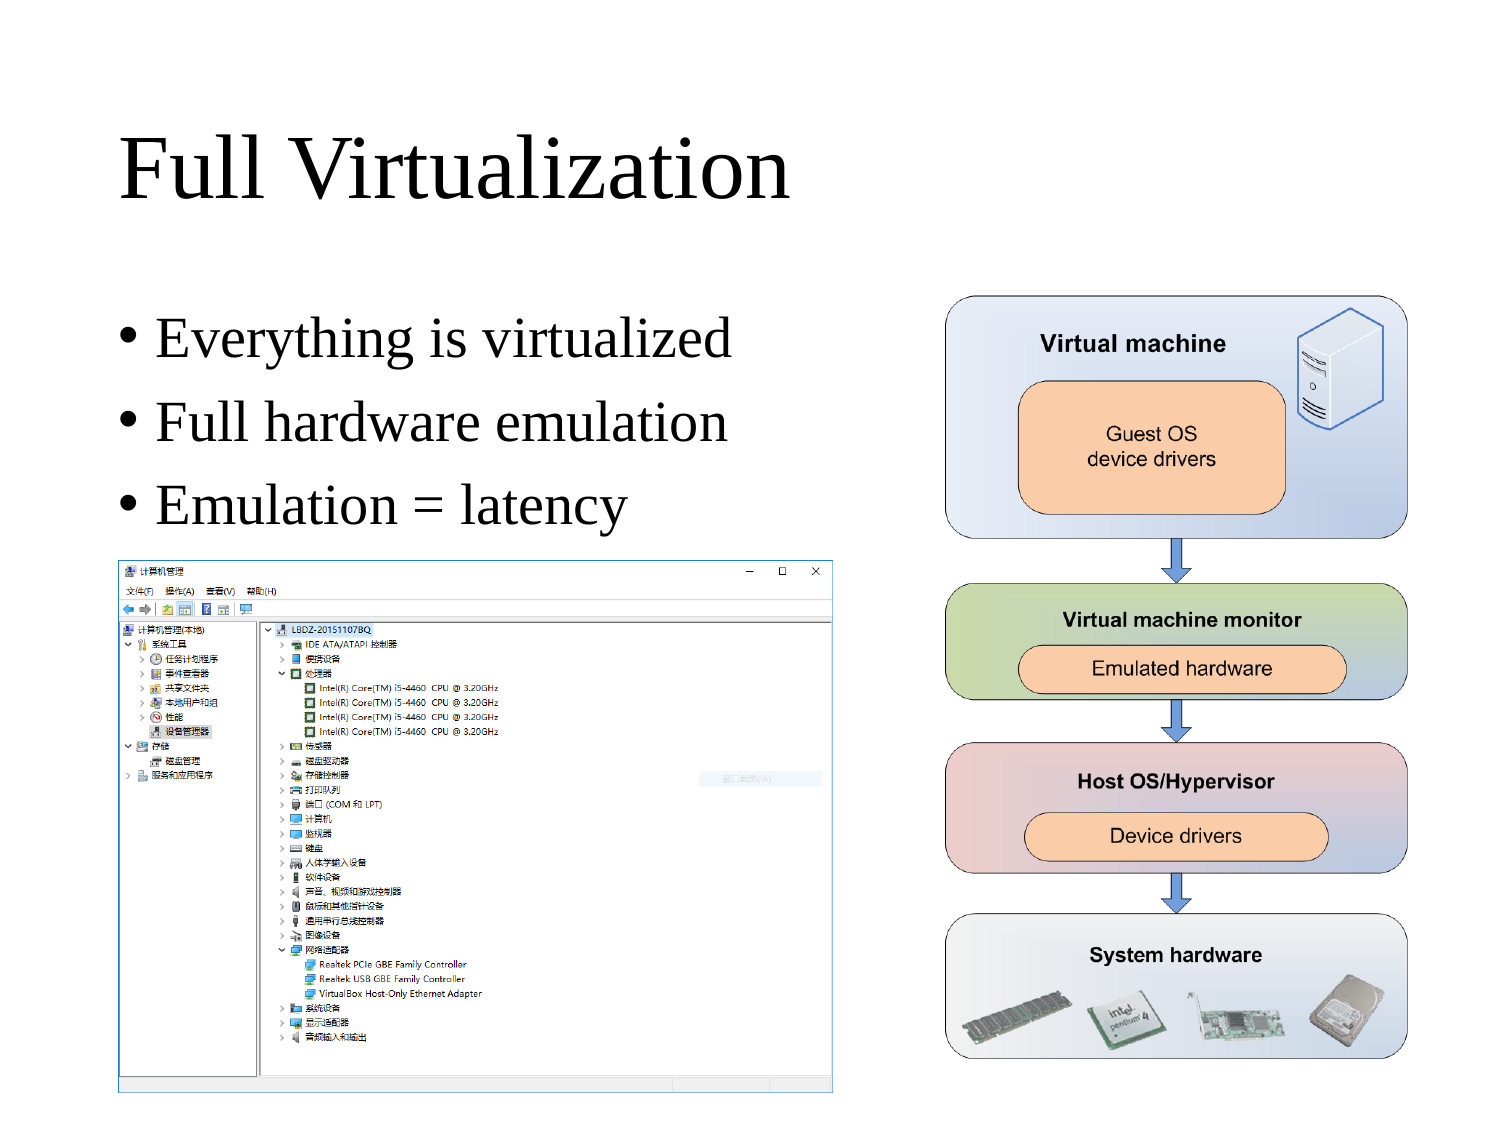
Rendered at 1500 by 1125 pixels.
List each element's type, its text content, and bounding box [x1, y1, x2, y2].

picture [944, 295, 1408, 1071]
title Full Virtualization [103, 59, 1397, 278]
picture [118, 560, 833, 1093]
list Everything is virtualized Full hardware emulation Emulation = latency [103, 299, 944, 1014]
